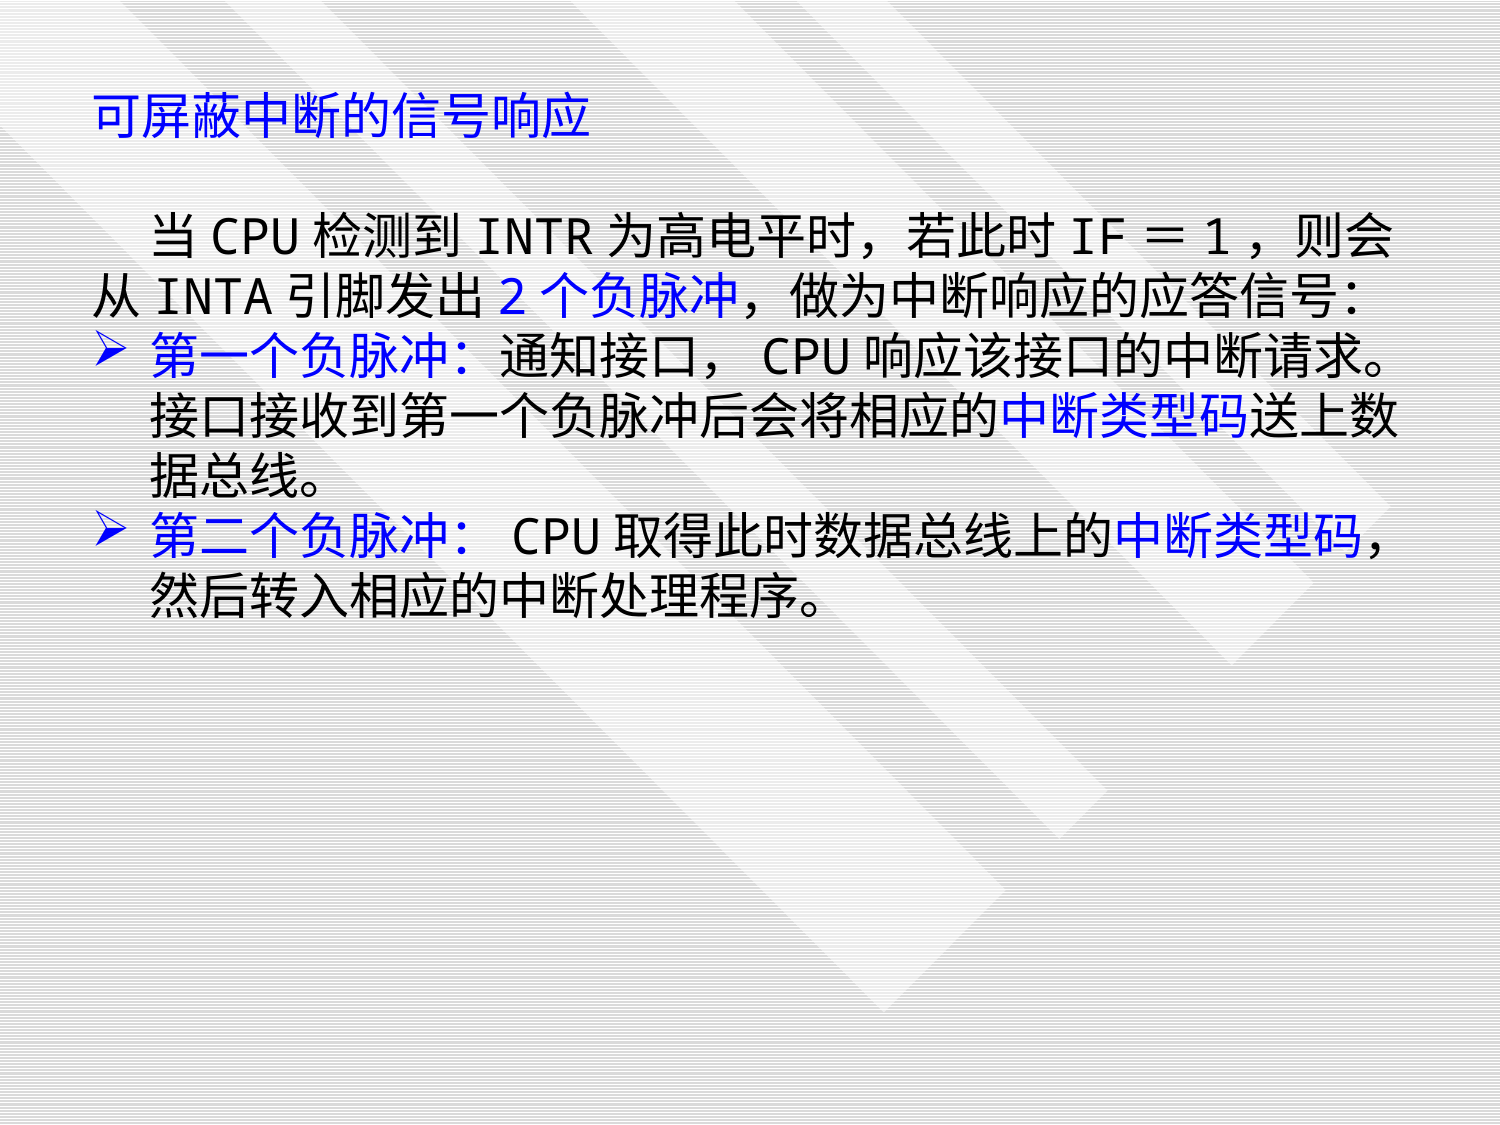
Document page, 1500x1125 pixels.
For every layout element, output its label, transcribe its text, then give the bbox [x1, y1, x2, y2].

text_box 可屏蔽中断的信号响应 当CPU检测到INTR为高电平时，若此时IF＝1，则会从INTA引脚发出2个负脉冲，做为中断响应的应答信号： 第一个负脉冲：通知接口，CPU响应该接口的中断请求。接口接收到第一个负脉冲后会将相应的中断类型码送上数据总线。 第二个负脉冲：CPU取得此时数据总线上的中断类型码，然后转入相应的中断处理程序。 [76, 76, 1436, 632]
